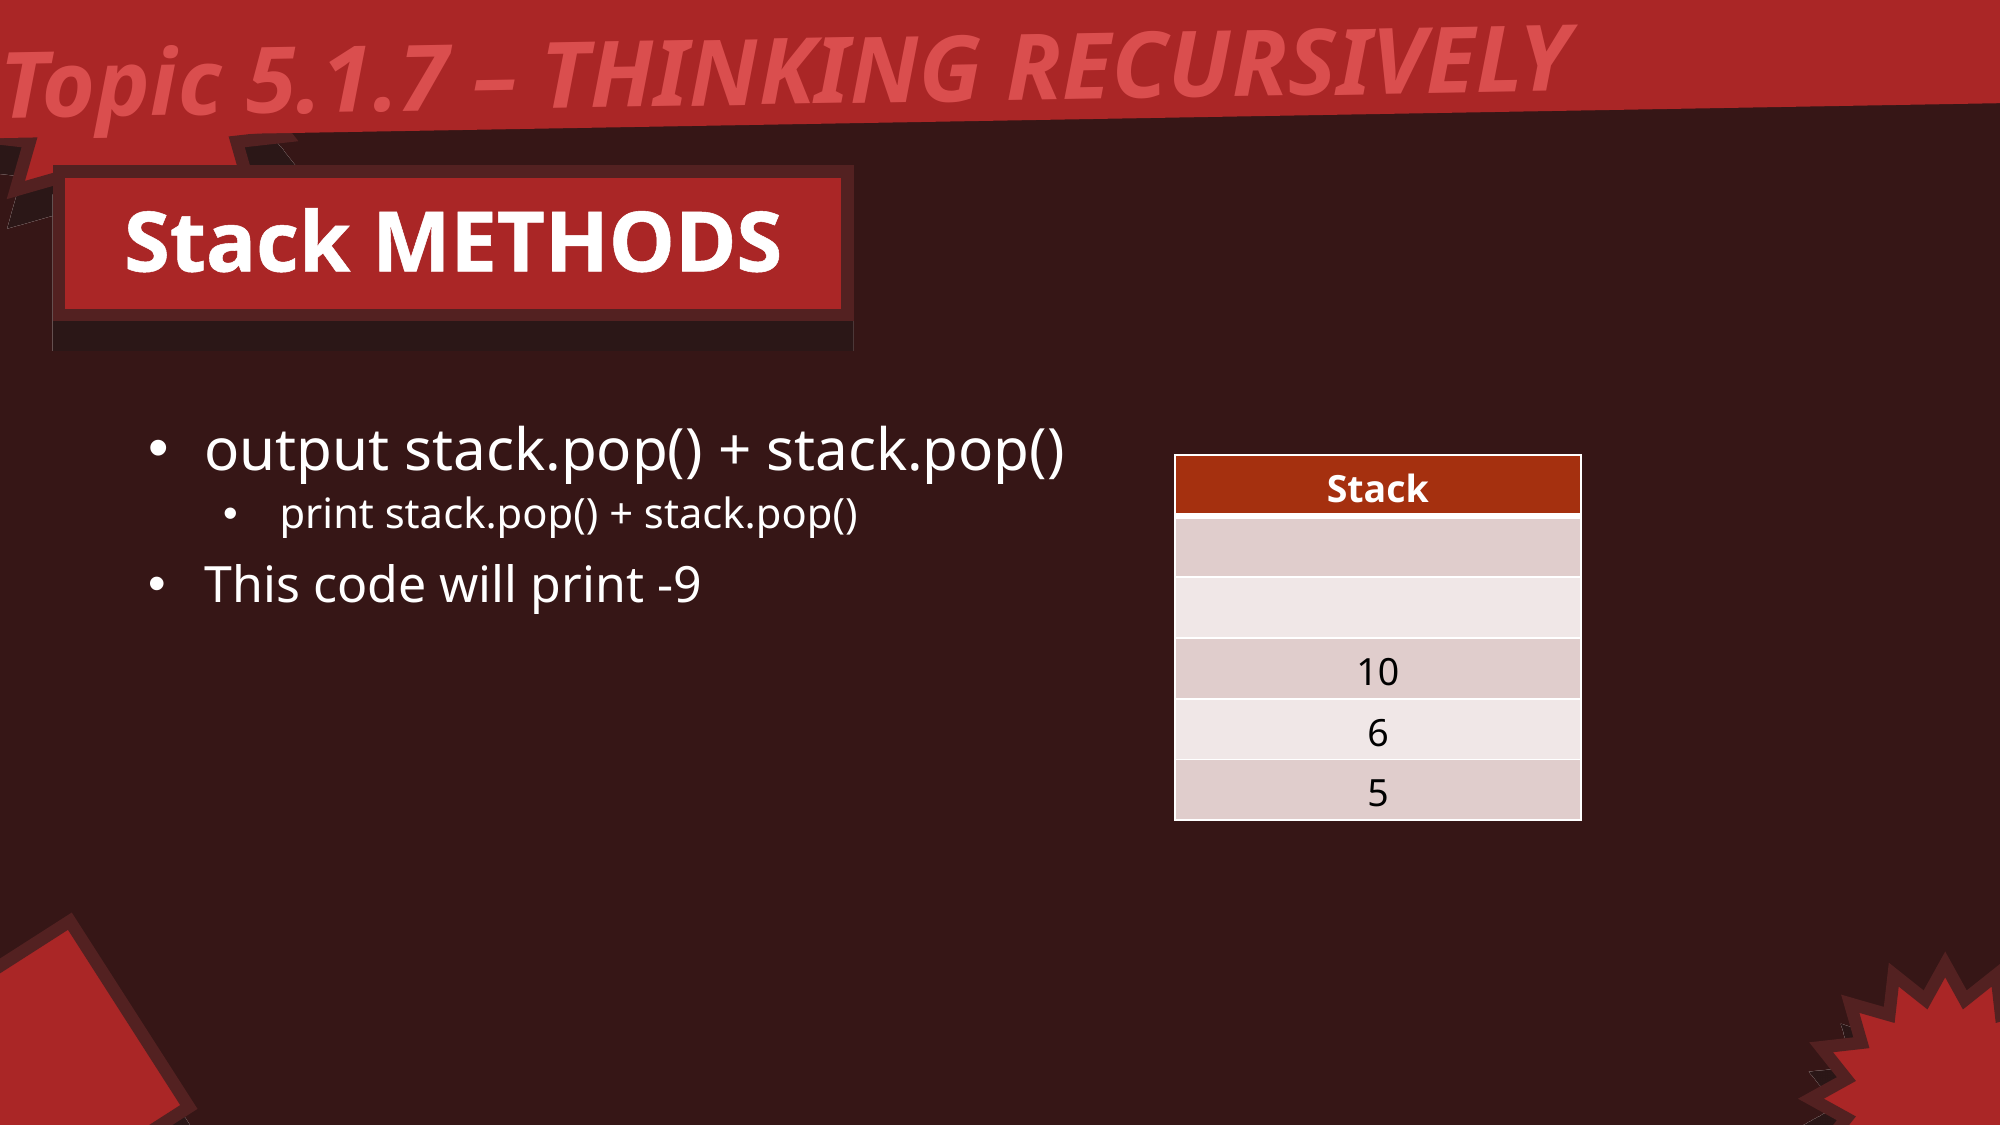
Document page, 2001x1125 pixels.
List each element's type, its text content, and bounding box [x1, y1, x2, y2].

text_box [1807, 961, 2000, 1125]
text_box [58, 170, 849, 500]
table_cell [1176, 578, 1580, 637]
text_box [0, 134, 290, 193]
table_cell 5 [1176, 760, 1580, 819]
text_box [0, 919, 192, 1125]
table_header Stack [1176, 456, 1580, 513]
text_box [0, 0, 2000, 126]
subtitle output stack.pop() + stack.pop() print stack.pop() + stack.pop() This code will print -9 [133, 412, 1811, 1078]
table_cell [1176, 519, 1580, 576]
table_cell 6 [1176, 700, 1580, 759]
table_cell 10 [1176, 639, 1580, 698]
